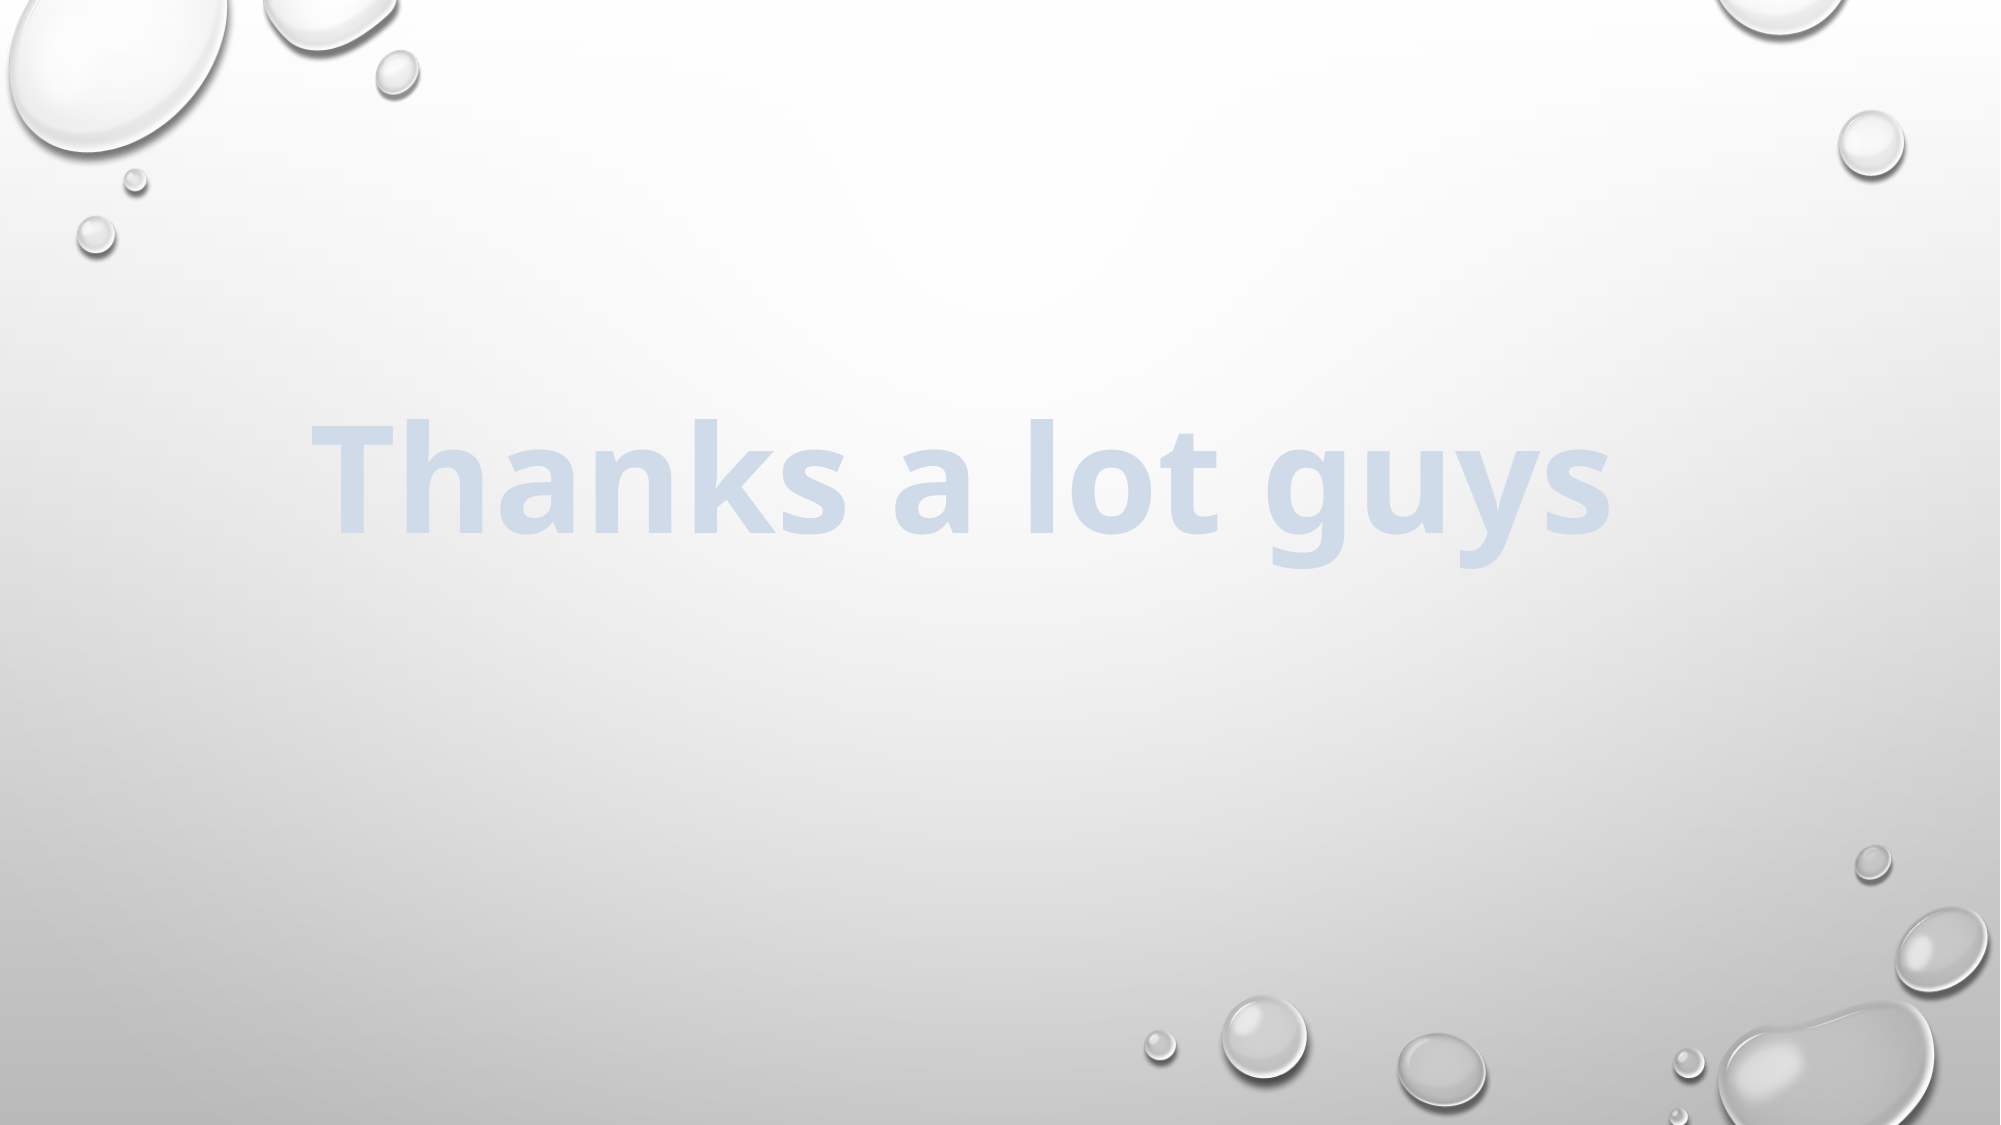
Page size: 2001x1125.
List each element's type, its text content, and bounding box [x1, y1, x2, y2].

text_box Thanks a lot guys [294, 376, 1631, 571]
picture [0, 0, 2000, 1125]
